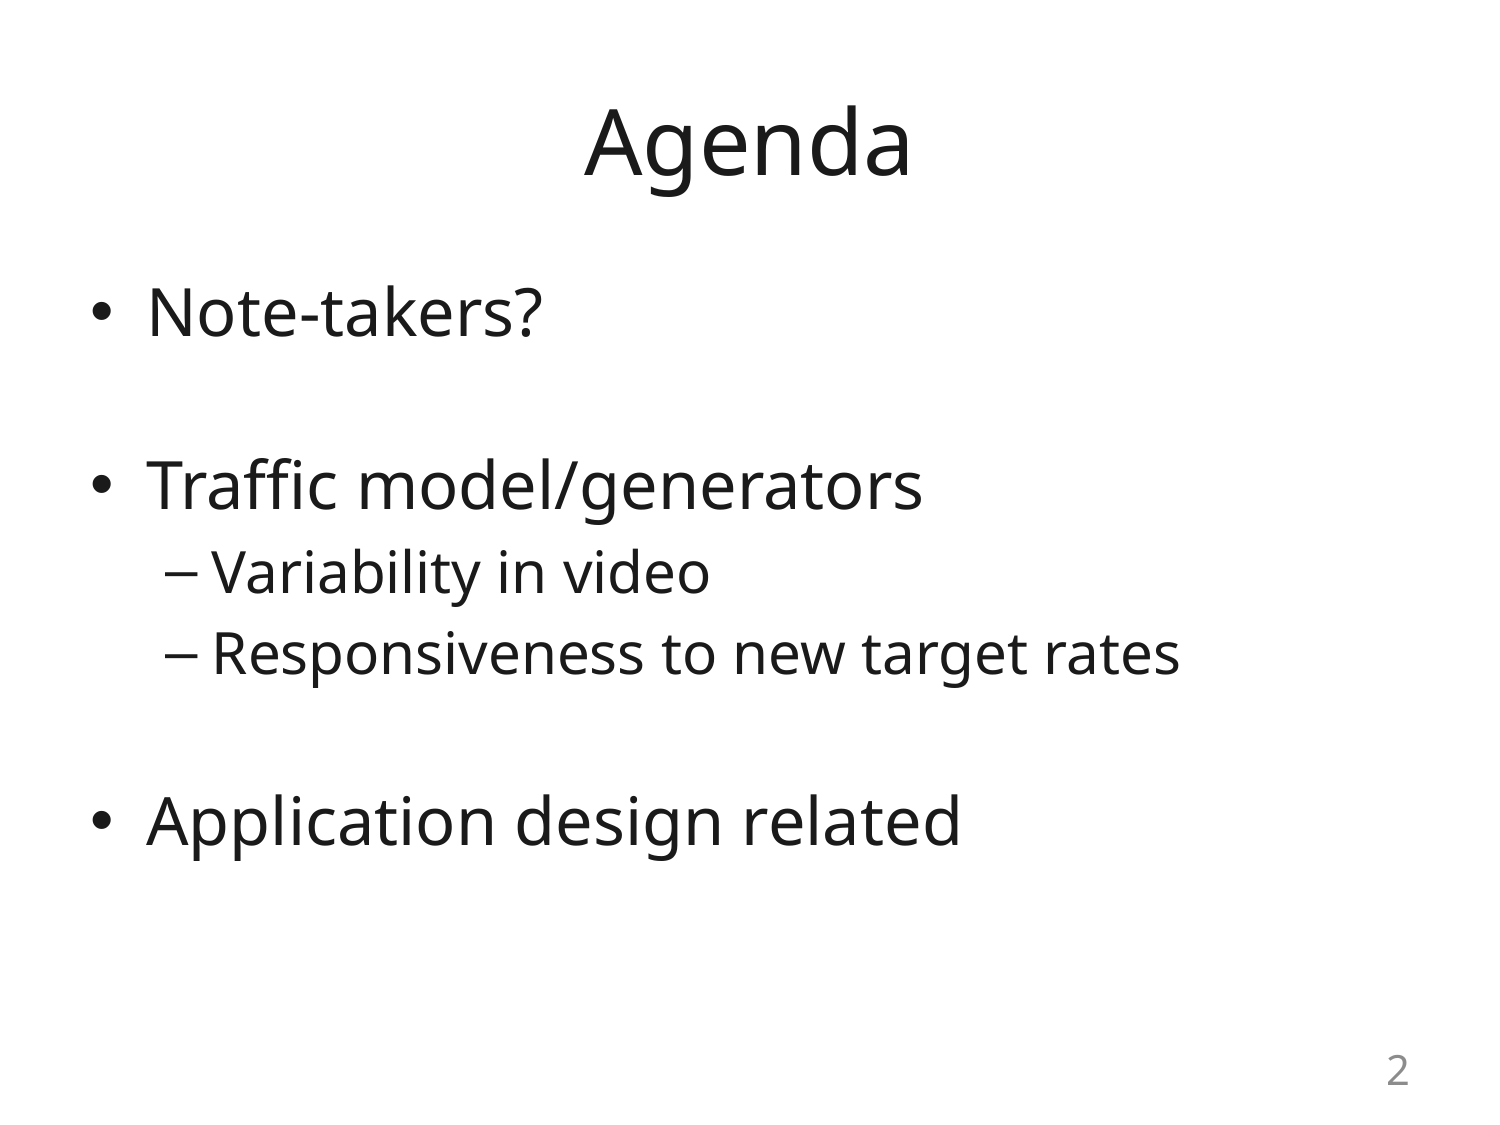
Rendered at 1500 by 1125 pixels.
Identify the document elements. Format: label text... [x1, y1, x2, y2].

title Agenda [75, 45, 1425, 233]
slide_number 2 [1074, 1042, 1425, 1103]
list Note-takers? Traffic model/generators Variability in video Responsiveness to new target rates Application design related [75, 262, 1425, 1005]
